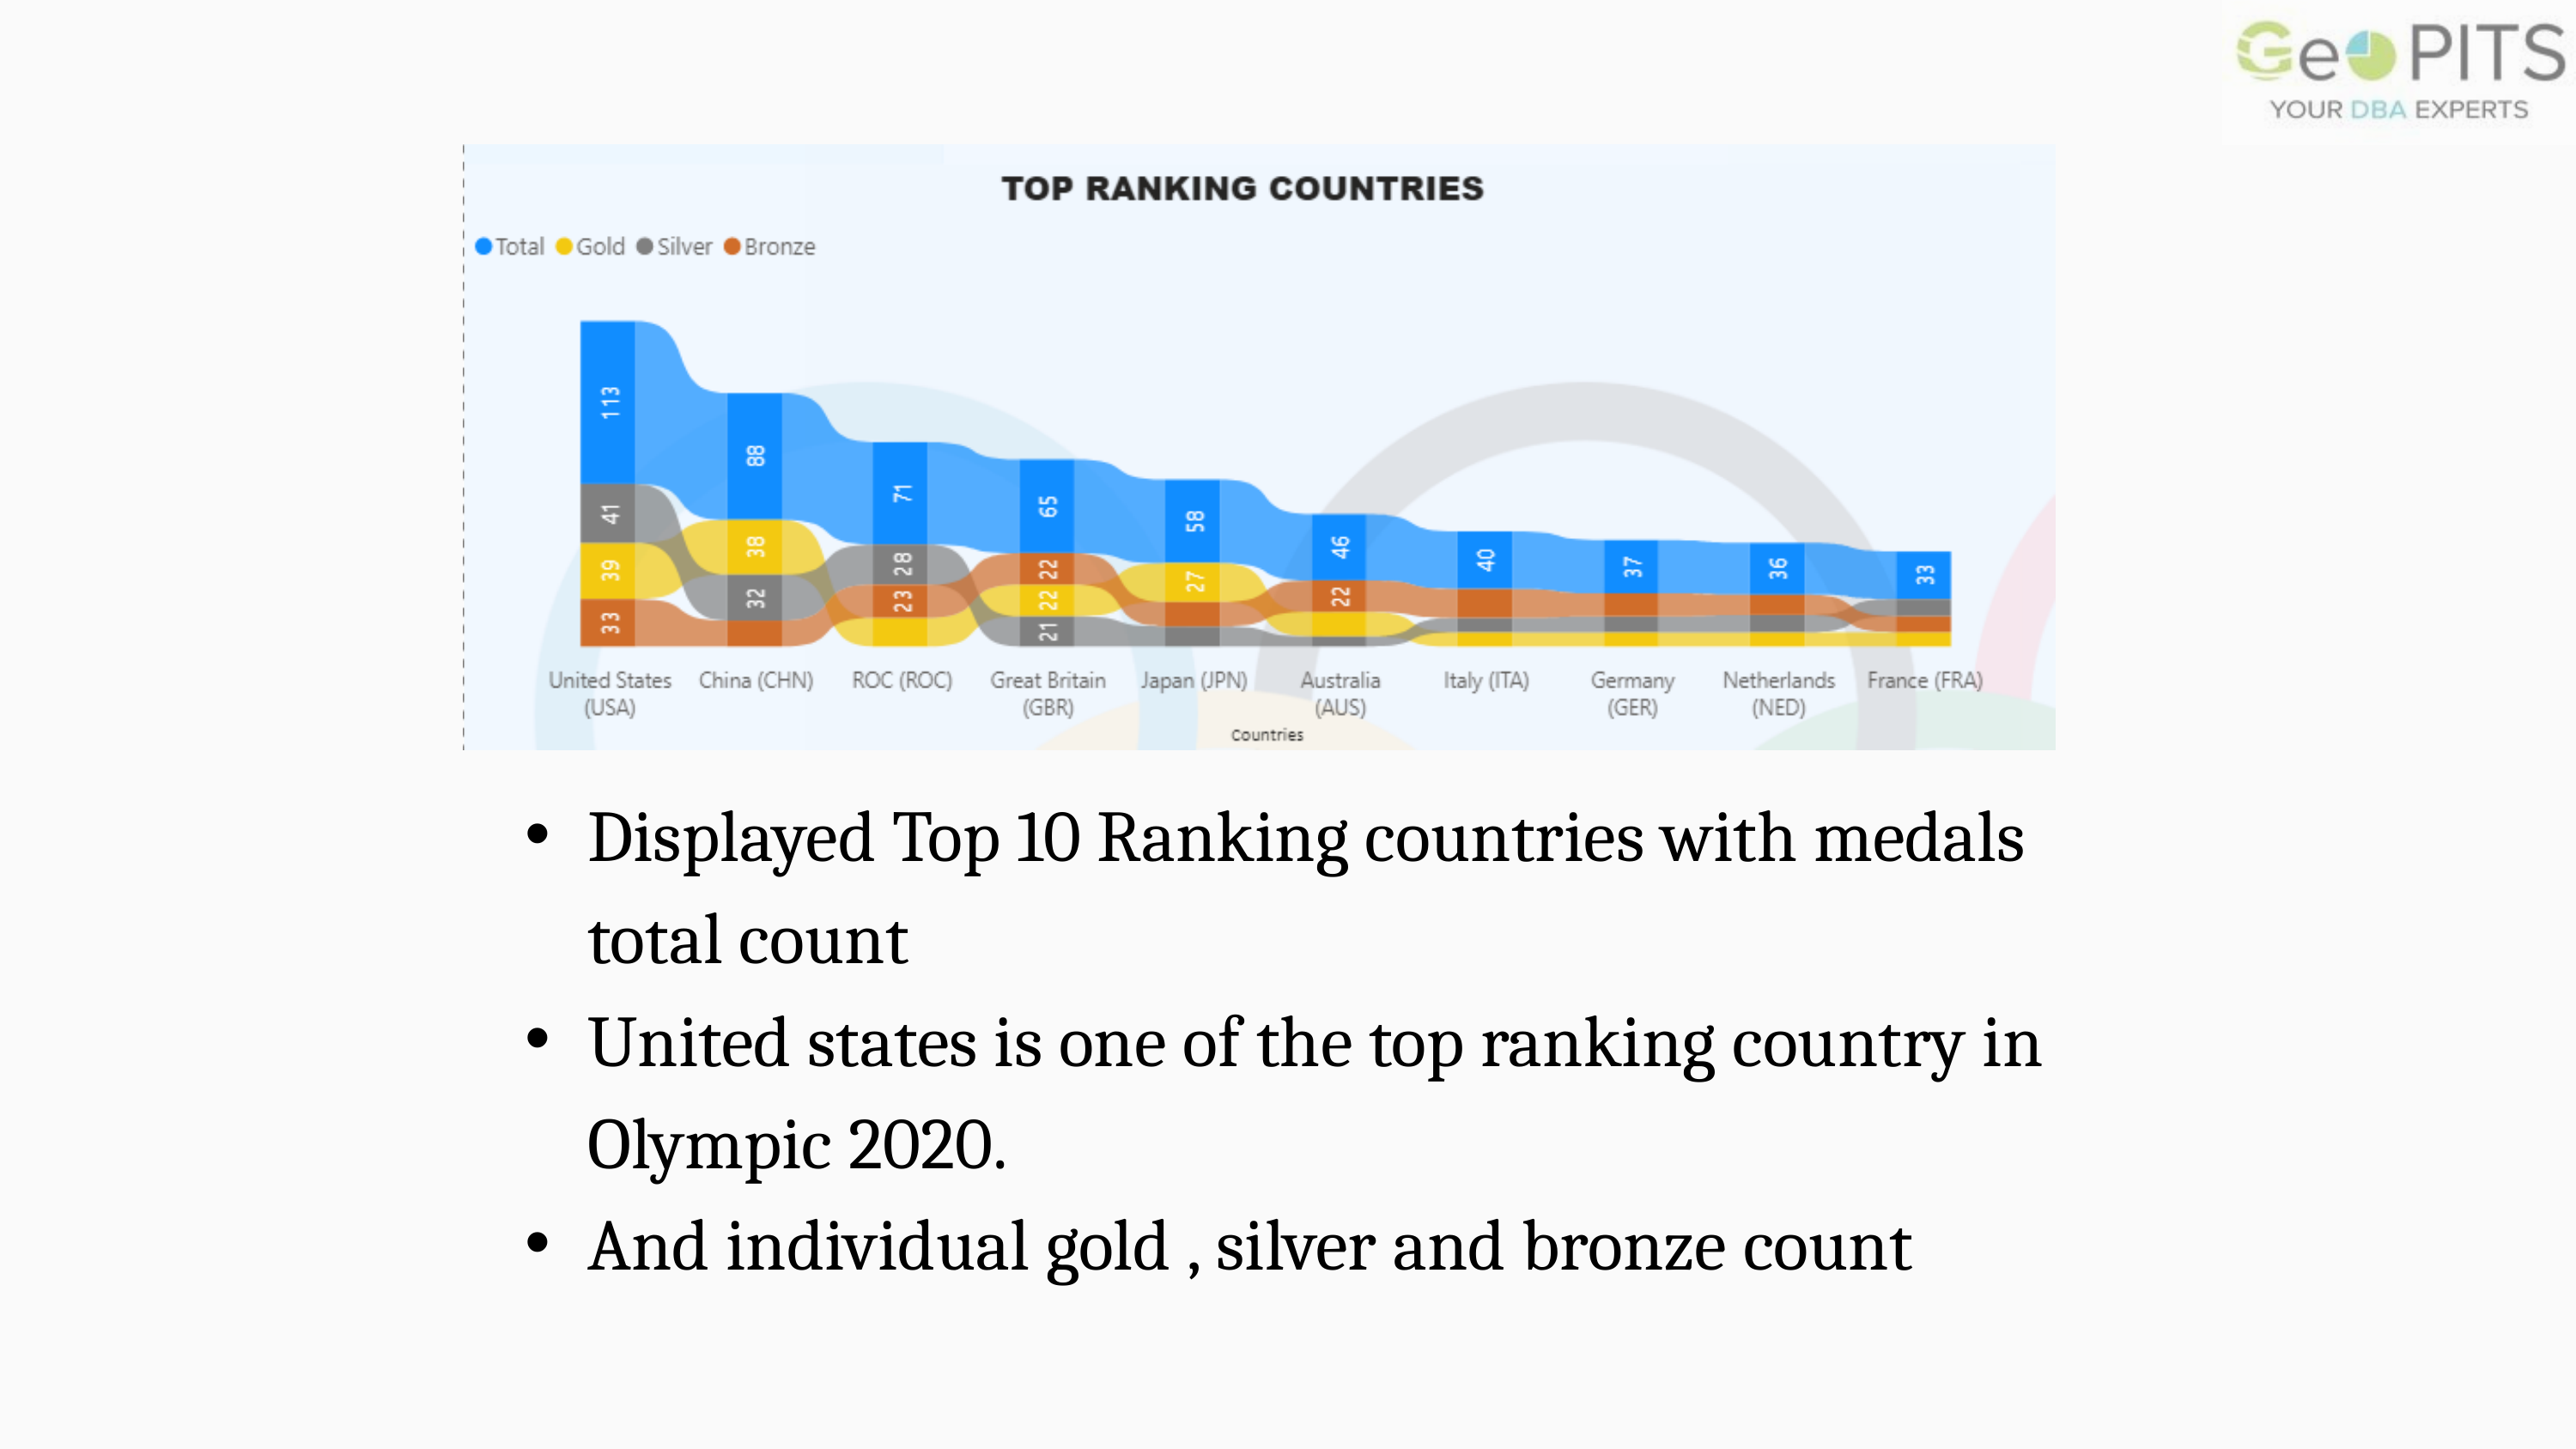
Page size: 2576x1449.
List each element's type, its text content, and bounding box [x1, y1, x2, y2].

text_box Displayed Top 10 Ranking countries with medals total count United states is one of the top ranking country in Olympic 2020. And individual gold , silver and bronze count [463, 773, 2056, 1285]
picture [2222, 0, 2576, 145]
picture [463, 144, 2056, 750]
